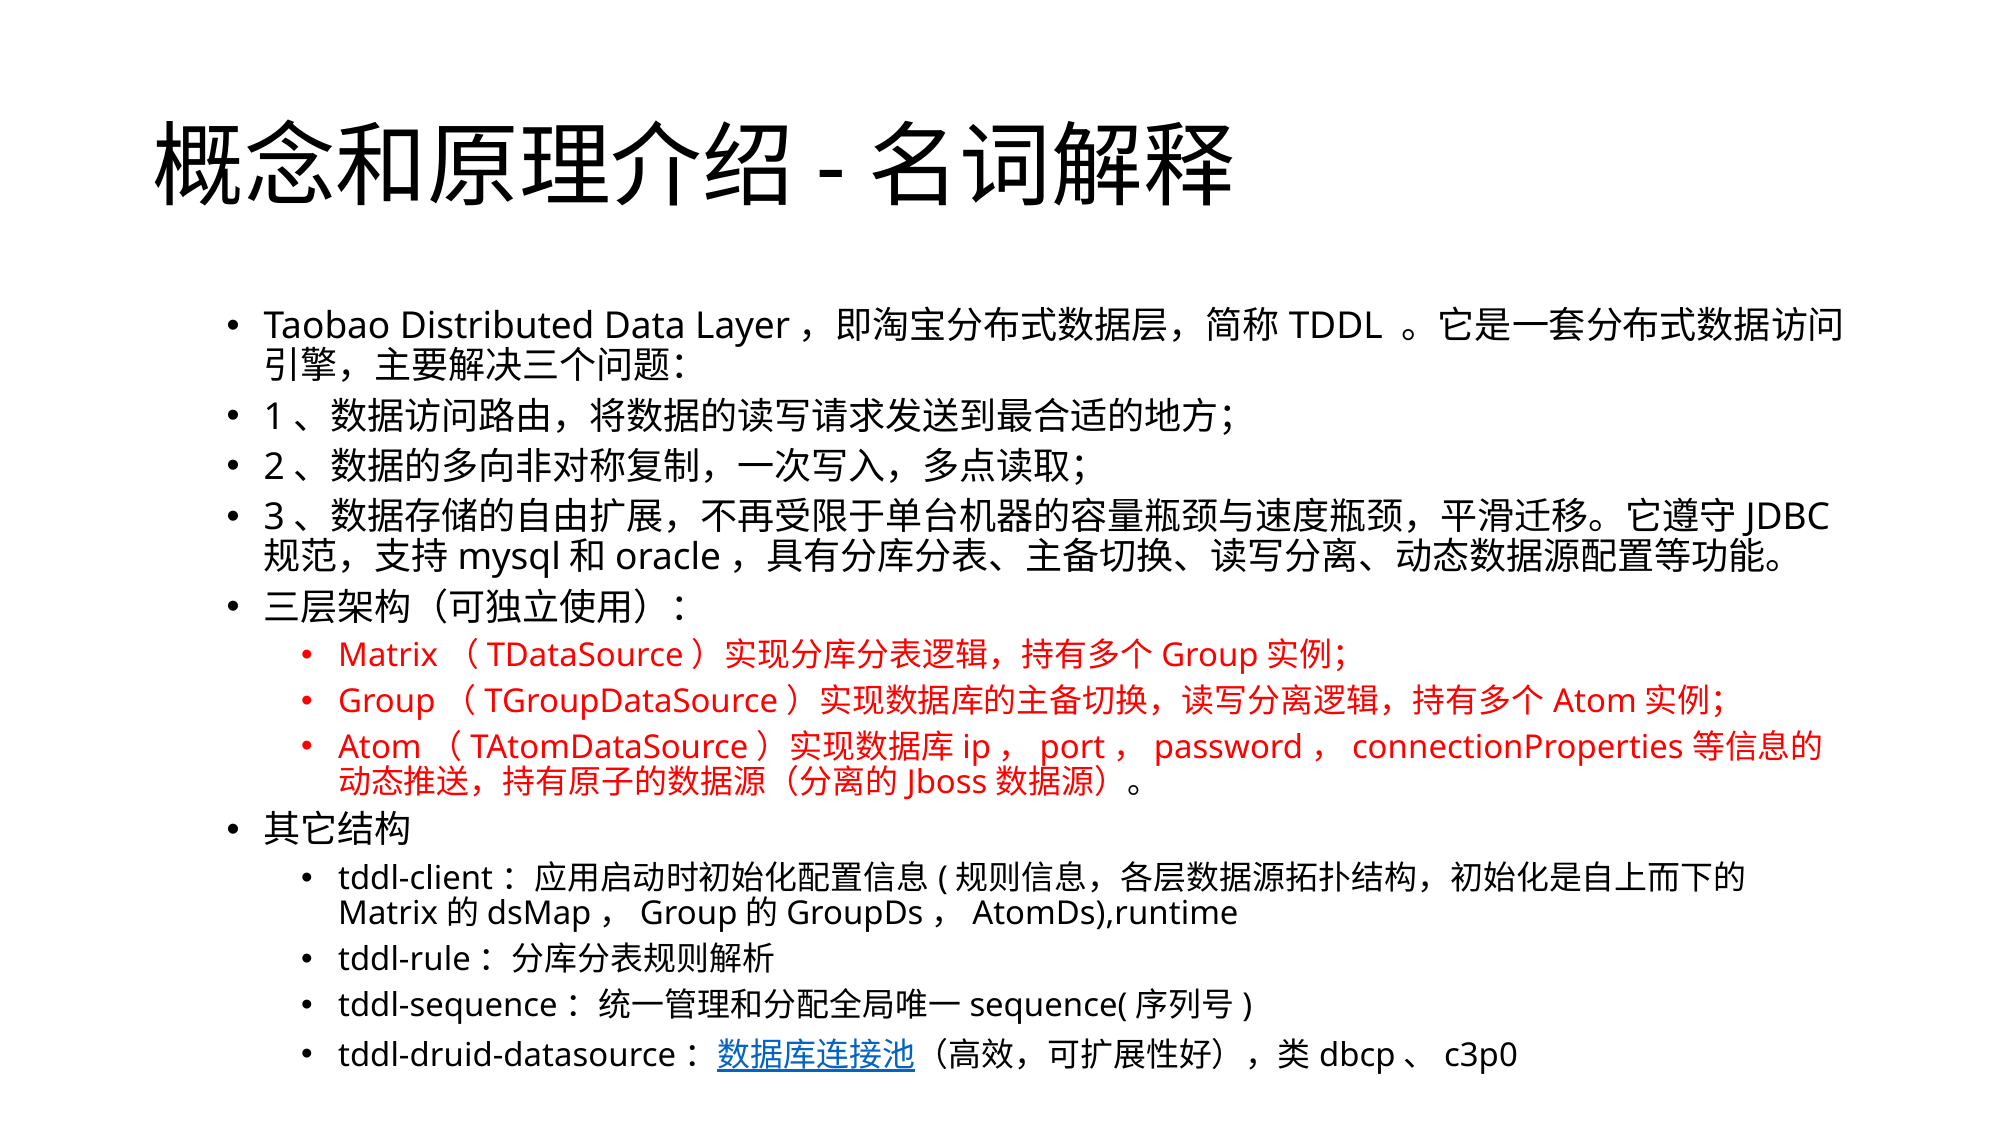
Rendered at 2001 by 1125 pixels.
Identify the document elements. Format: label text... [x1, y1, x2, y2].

list Taobao Distributed Data Layer，即淘宝分布式数据层，简称TDDL 。它是一套分布式数据访问引擎，主要解决三个问题： 1、数据访问路由，将数据的读写请求发送到最合适的地方； 2、数据的多向非对称复制，一次写入，多点读取； 3、数据存储的自由扩展，不再受限于单台机器的容量瓶颈与速度瓶颈，平滑迁移。它遵守JDBC规范，支持mysql和oracle，具有分库分表、主备切换、读写分离、动态数据源配置等功能。 三层架构（可独立使用）： Matrix（TDataSource）实现分库分表逻辑，持有多个Group实例； Group（TGroupDataSource）实现数据库的主备切换，读写分离逻辑，持有多个Atom实例； Atom（TAtomDataSource）实现数据库ip，port，password，connectionProperties等信息的动态推送，持有原子的数据源（分离的Jboss数据源）。 其它结构 tddl-client：应用启动时初始化配置信息(规则信息，各层数据源拓扑结构，初始化是自上而下的Matrix的dsMap，Group的GroupDs，AtomDs),runtime tddl-rule：分库分表规则解析 tddl-sequence：统一管理和分配全局唯一sequence(序列号) tddl-druid-datasource：数据库连接池（高效，可扩展性好），类dbcp、c3p0 [137, 299, 1863, 1105]
title 概念和原理介绍-名词解释 [137, 59, 1863, 278]
